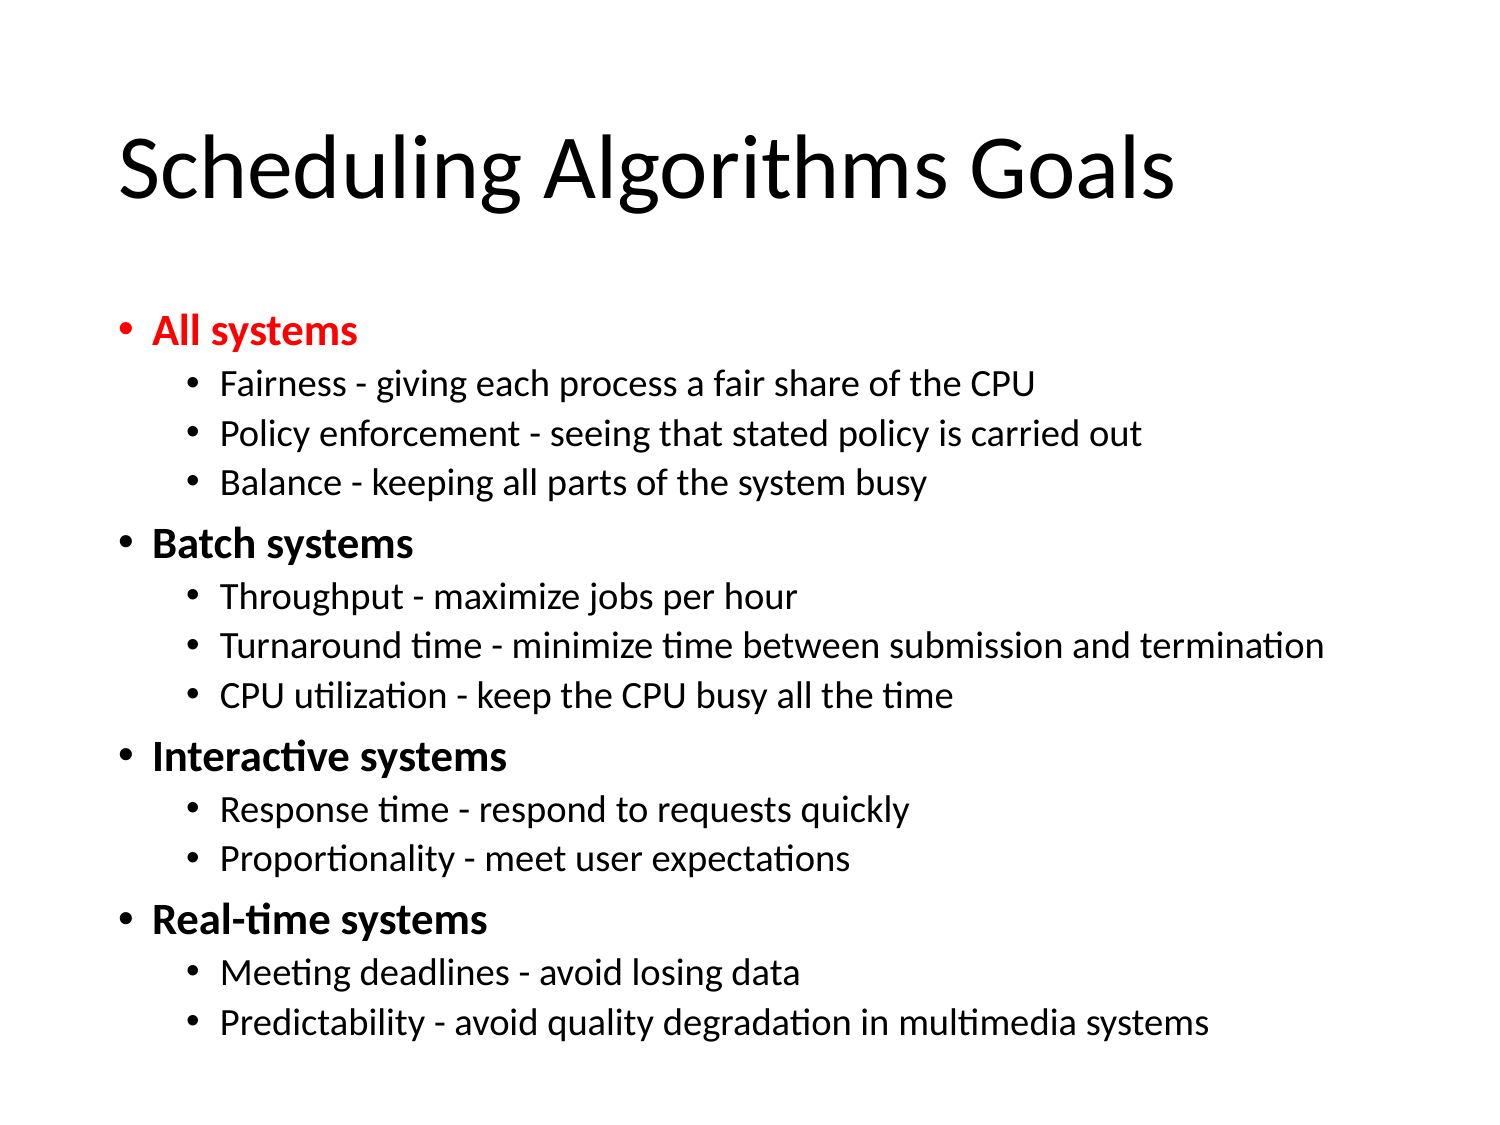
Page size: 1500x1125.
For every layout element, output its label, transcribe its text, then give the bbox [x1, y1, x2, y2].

title Scheduling Algorithms Goals [103, 59, 1397, 278]
list All systems Fairness - giving each process a fair share of the CPU Policy enforcement - seeing that stated policy is carried out Balance - keeping all parts of the system busy Batch systems Throughput - maximize jobs per hour Turnaround time - minimize time between submission and termination CPU utilization - keep the CPU busy all the time Interactive systems Response time - respond to requests quickly Proportionality - meet user expectations Real-time systems Meeting deadlines - avoid losing data Predictability - avoid quality degradation in multimedia systems [103, 299, 1397, 1066]
